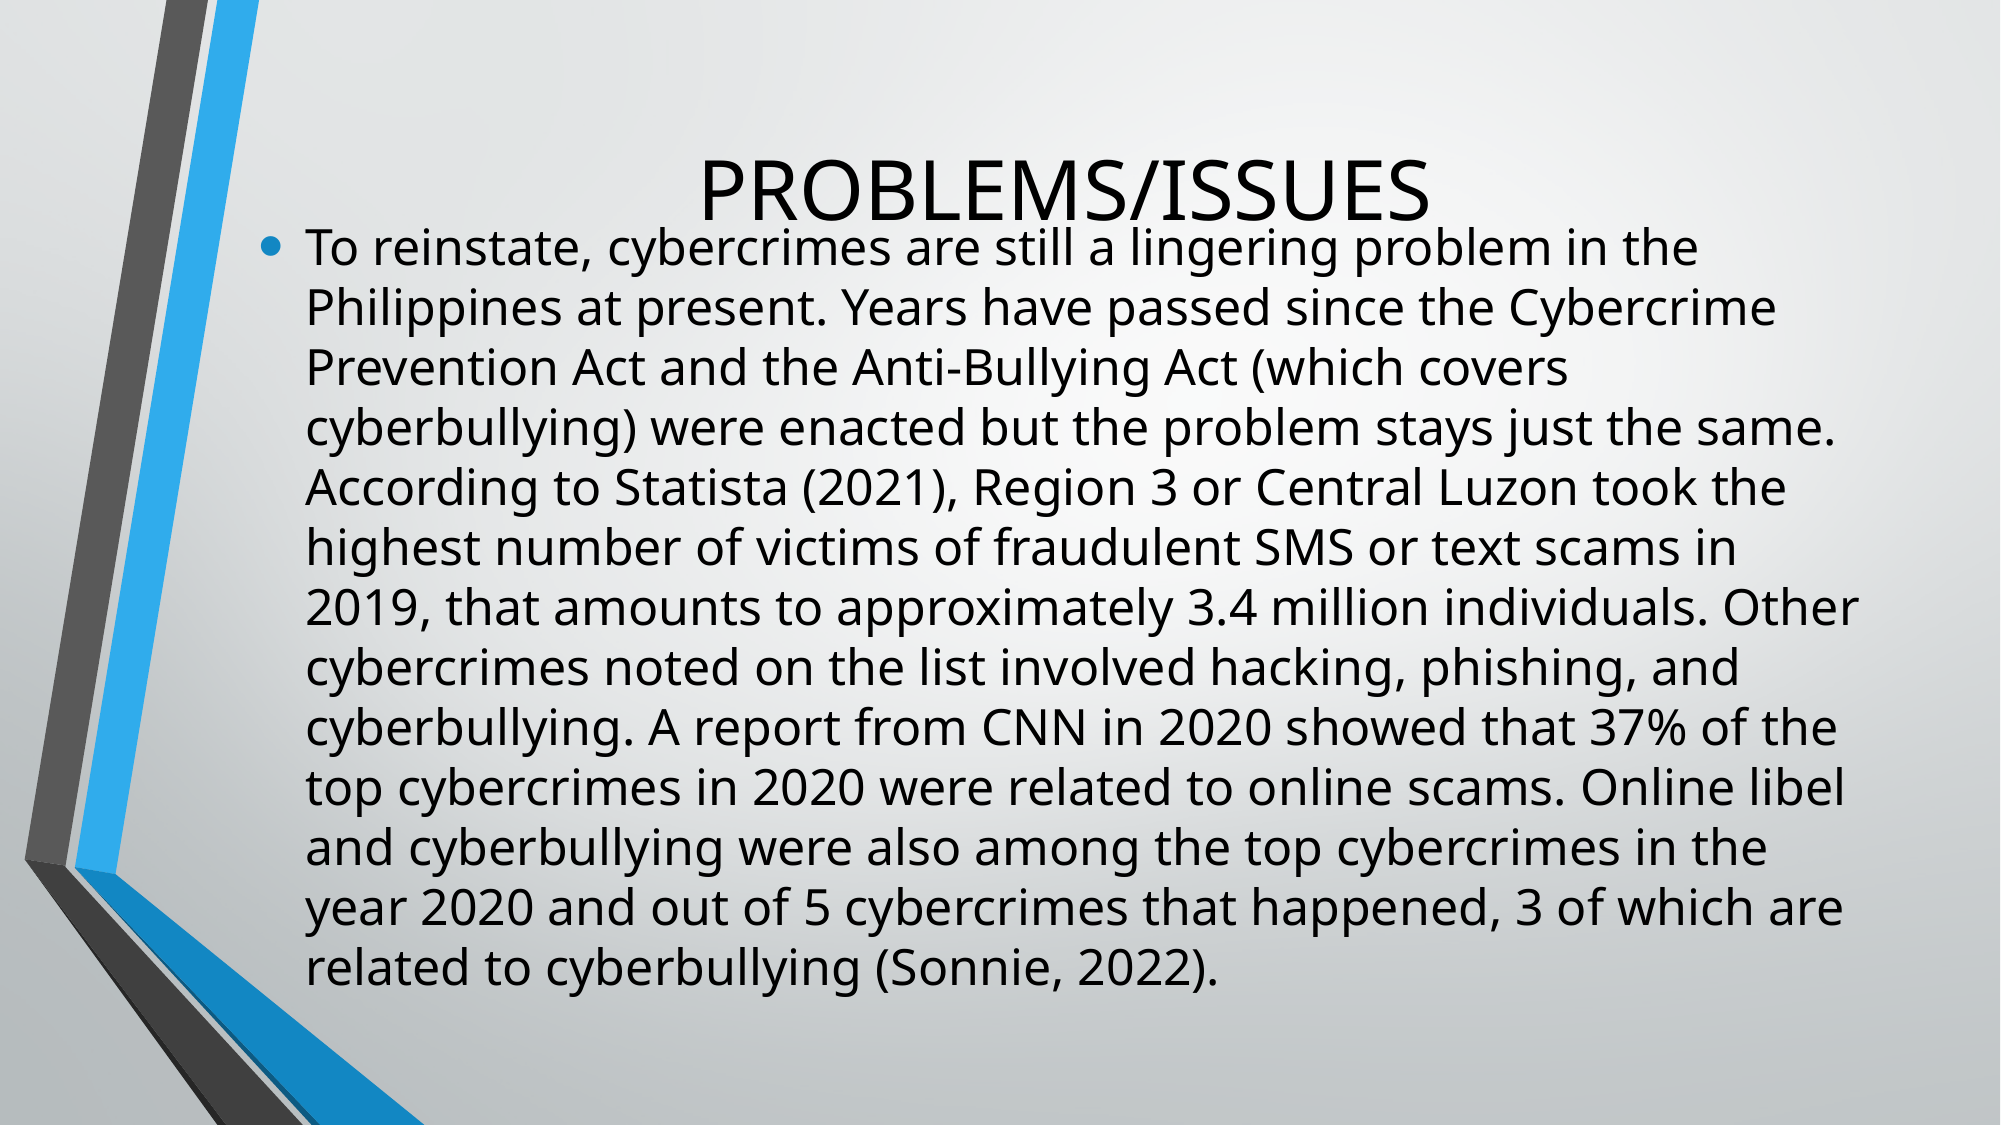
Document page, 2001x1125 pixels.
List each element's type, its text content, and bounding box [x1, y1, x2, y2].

title PROBLEMS/ISSUES [243, 112, 1887, 261]
list To reinstate, cybercrimes are still a lingering problem in the Philippines at present. Years have passed since the Cybercrime Prevention Act and the Anti-Bullying Act (which covers cyberbullying) were enacted but the problem stays just the same. According to Statista (2021), Region 3 or Central Luzon took the highest number of victims of fraudulent SMS or text scams in 2019, that amounts to approximately 3.4 million individuals. Other cybercrimes noted on the list involved hacking, phishing, and cyberbullying. A report from CNN in 2020 showed that 37% of the top cybercrimes in 2020 were related to online scams. Online libel and cyberbullying were also among the top cybercrimes in the year 2020 and out of 5 cybercrimes that happened, 3 of which are related to cyberbullying (Sonnie, 2022). [243, 261, 1887, 950]
